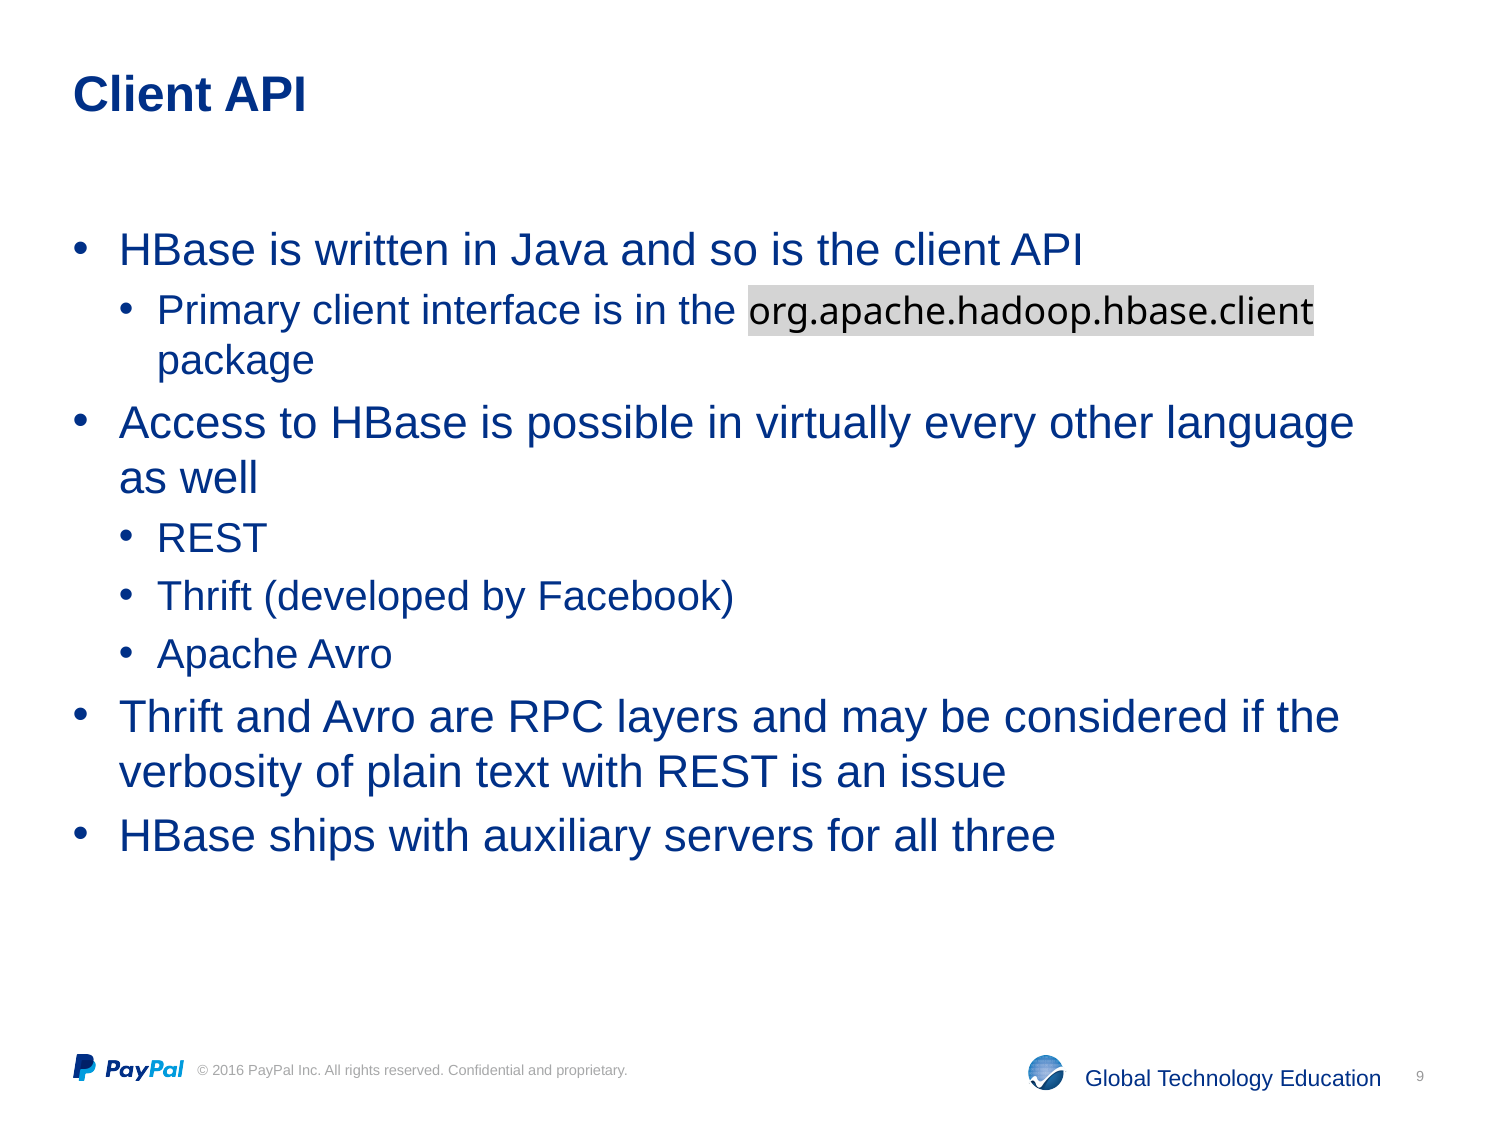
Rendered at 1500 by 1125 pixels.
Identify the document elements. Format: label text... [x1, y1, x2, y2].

list HBase is written in Java and so is the client API Primary client interface is in the org.apache.hadoop.hbase.client package Access to HBase is possible in virtually every other language as well REST Thrift (developed by Facebook) Apache Avro Thrift and Avro are RPC layers and may be considered if the verbosity of plain text with REST is an issue HBase ships with auxiliary servers for all three [57, 212, 1409, 1029]
picture [1023, 1050, 1070, 1095]
slide_number 9 [1383, 1045, 1439, 1106]
title Client API [58, 53, 1409, 151]
picture [73, 1054, 184, 1081]
